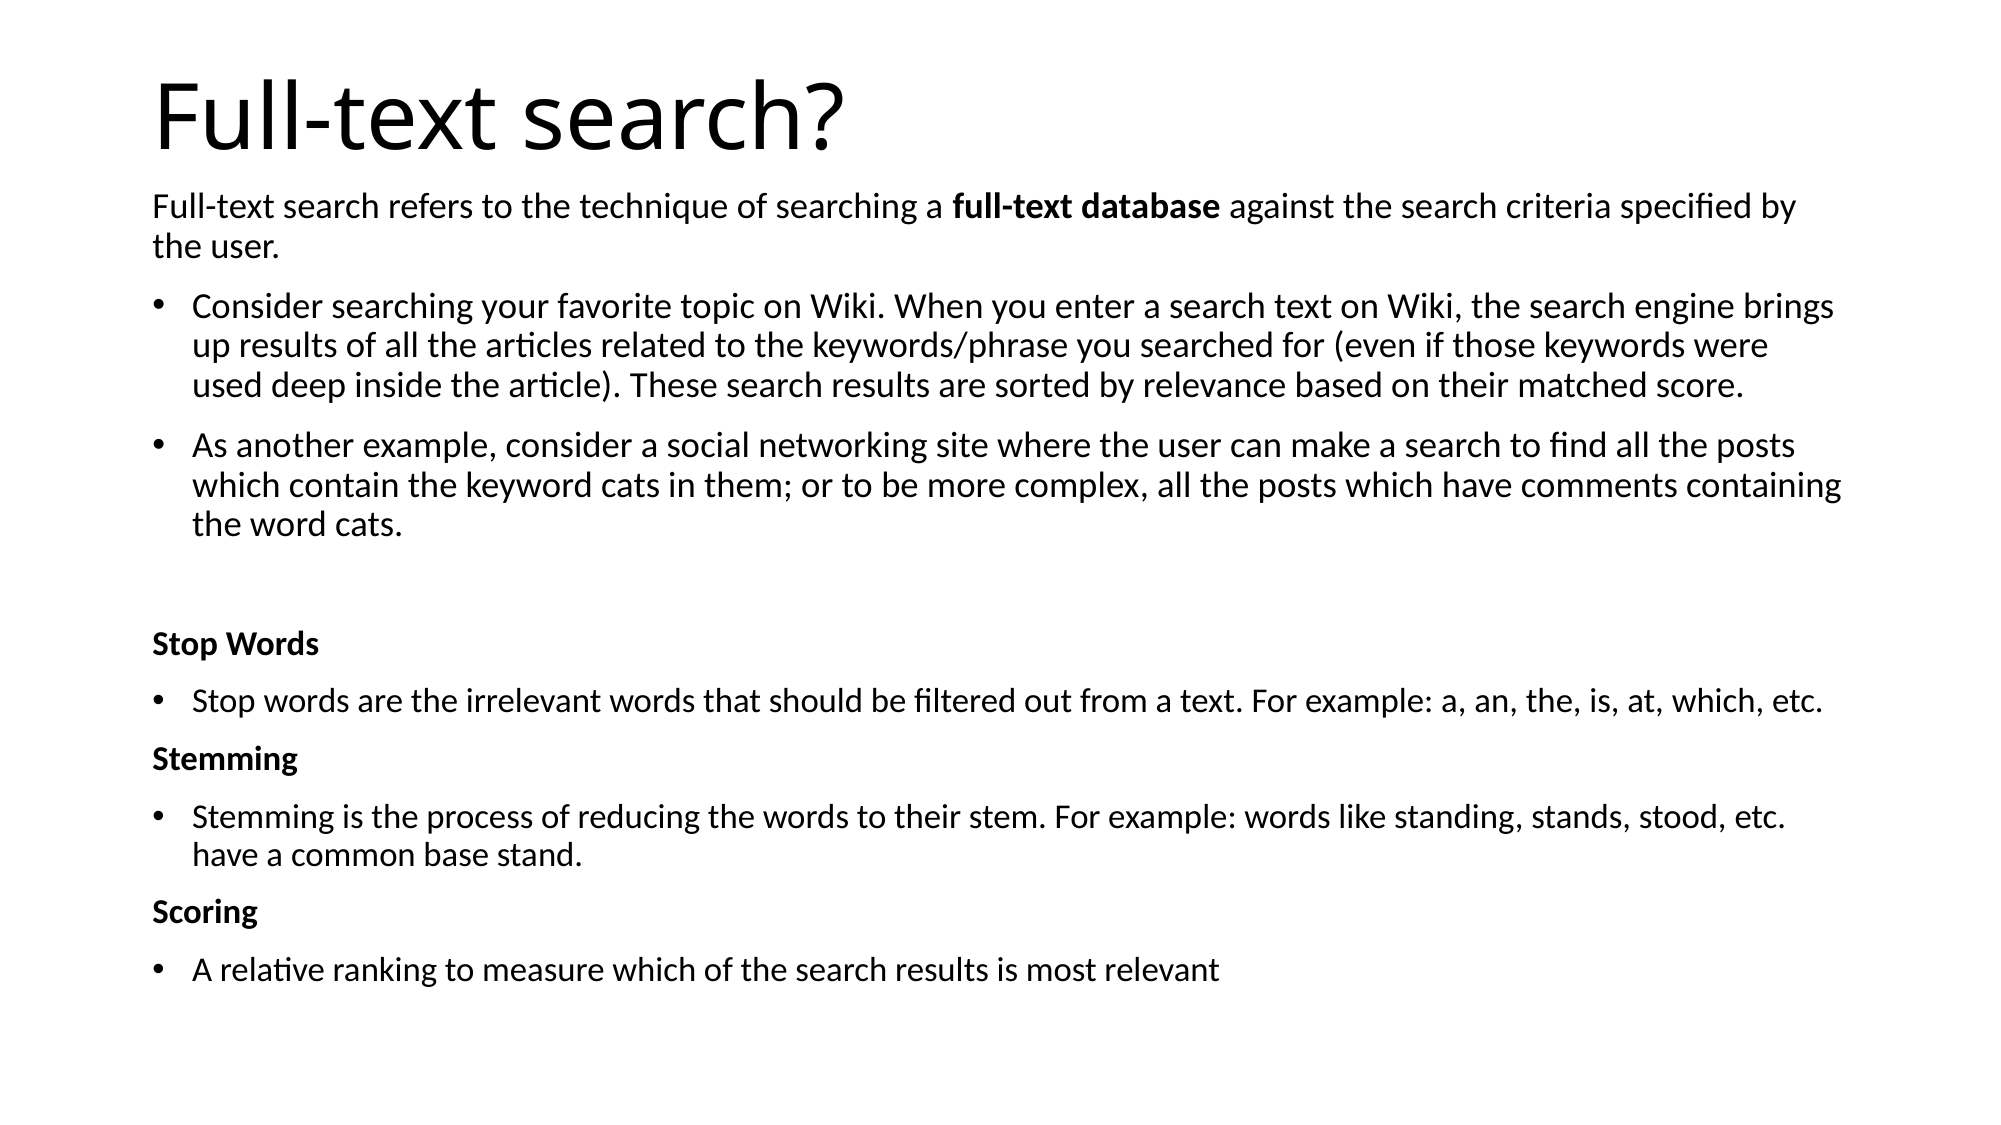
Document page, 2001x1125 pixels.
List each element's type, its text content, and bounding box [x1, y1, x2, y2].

title Full-text search? [137, 59, 1863, 179]
list Full-text search refers to the technique of searching a full-text database against the search criteria specified by the user. Consider searching your favorite topic on Wiki. When you enter a search text on Wiki, the search engine brings up results of all the articles related to the keywords/phrase you searched for (even if those keywords were used deep inside the article). These search results are sorted by relevance based on their matched score. As another example, consider a social networking site where the user can make a search to find all the posts which contain the keyword cats in them; or to be more complex, all the posts which have comments containing the word cats. Stop Words Stop words are the irrelevant words that should be filtered out from a text. For example: a, an, the, is, at, which, etc. Stemming Stemming is the process of reducing the words to their stem. For example: words like standing, stands, stood, etc. have a common base stand. Scoring A relative ranking to measure which of the search results is most relevant [137, 179, 1863, 1014]
